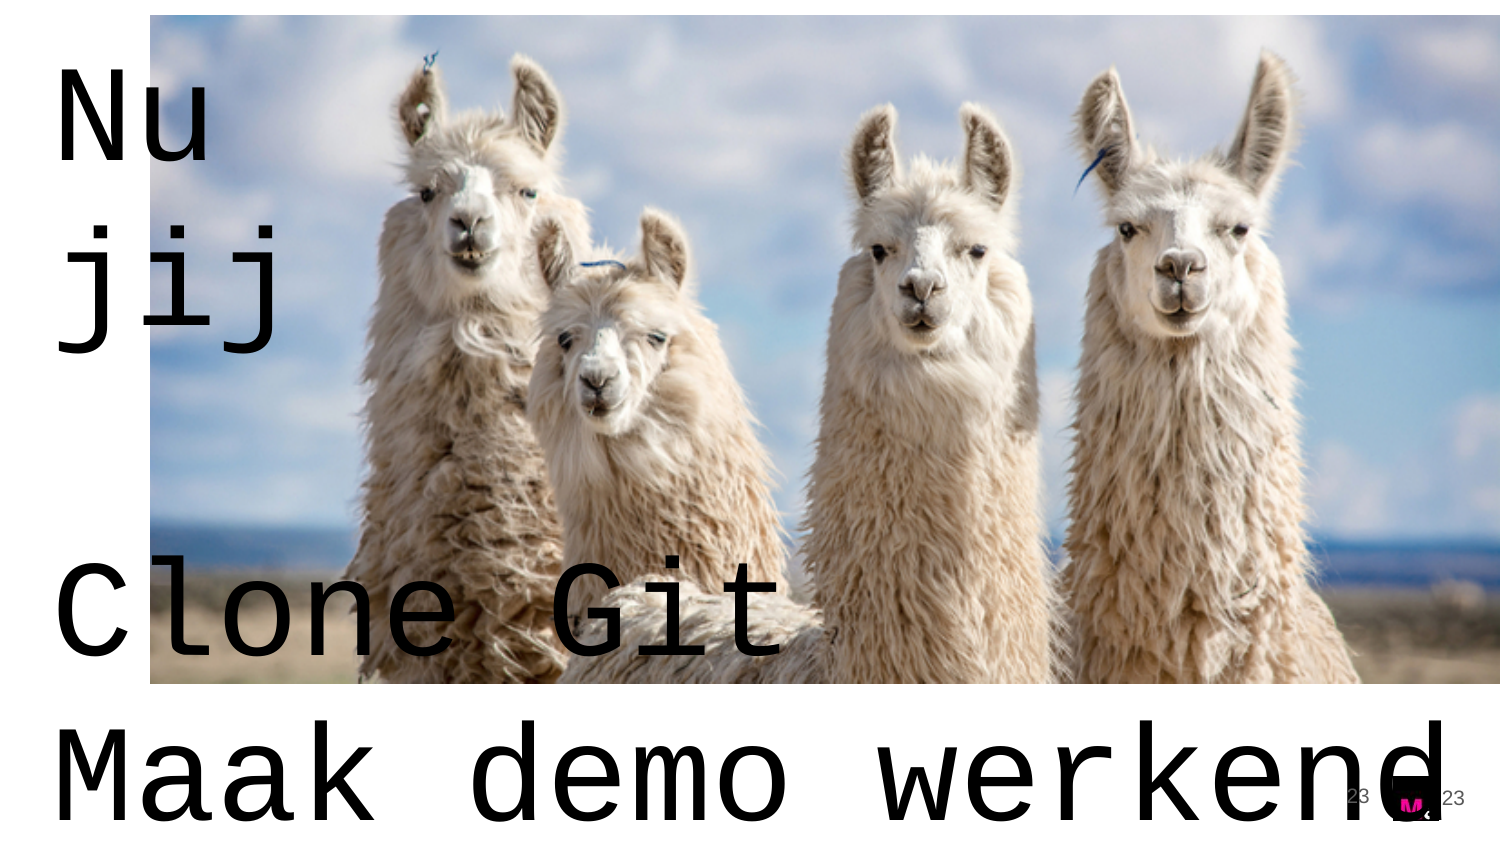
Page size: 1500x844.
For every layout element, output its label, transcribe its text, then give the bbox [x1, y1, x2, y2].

picture [149, 15, 1500, 684]
slide_number 23 [1389, 764, 1480, 830]
text_box Nu jij Clone Git Maak demo werkend [37, 15, 148, 110]
text_box 23 [1331, 763, 1390, 828]
